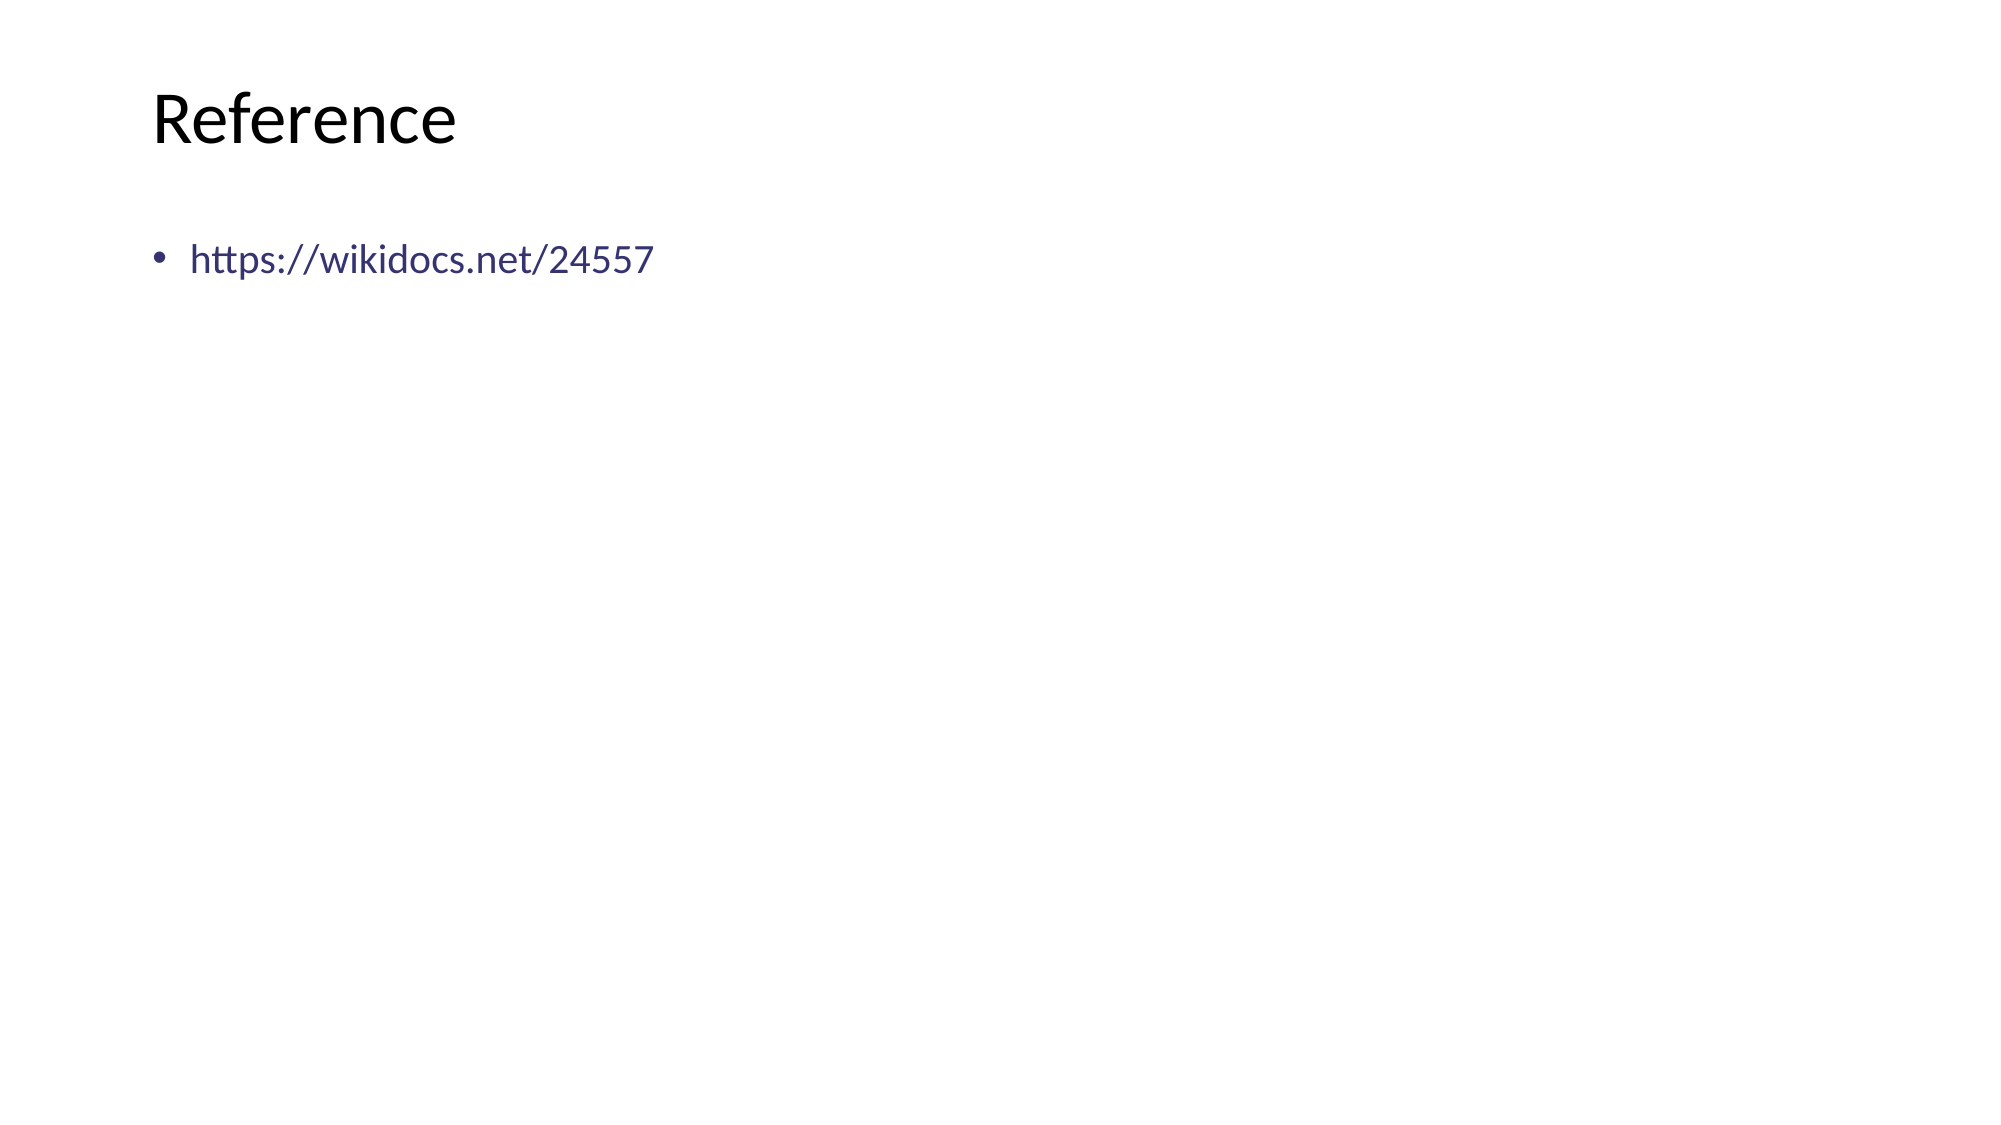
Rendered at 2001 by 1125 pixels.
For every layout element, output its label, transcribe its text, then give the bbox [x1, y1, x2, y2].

list https://wikidocs.net/24557 [137, 199, 1863, 1014]
title Reference [137, 59, 1863, 179]
